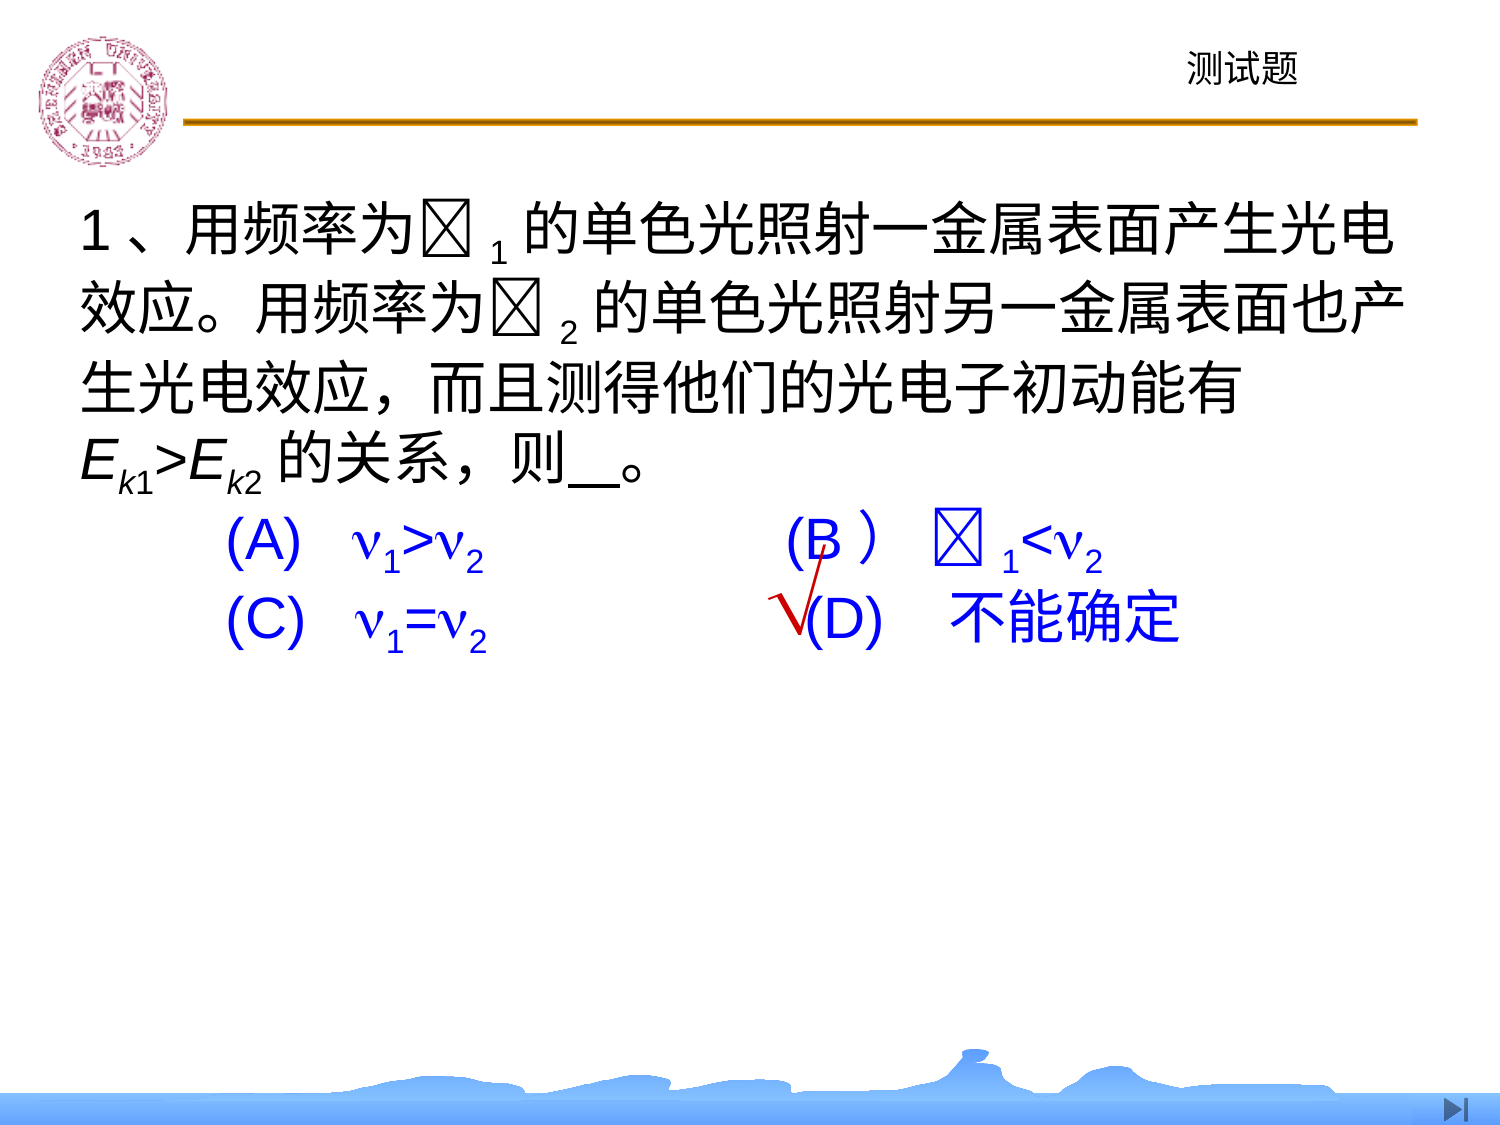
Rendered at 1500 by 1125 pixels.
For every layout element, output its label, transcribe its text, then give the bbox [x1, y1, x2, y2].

text_box [1411, 1093, 1500, 1125]
text_box 1、用频率为1的单色光照射一金属表面产生光电效应。用频率为2的单色光照射另一金属表面也产生光电效应，而且测得他们的光电子初动能有Ek1>Ek2的关系，则 。 (A) 1>2 (B） 1<2 (C) 1=2 (D) 不能确定 [64, 184, 1424, 668]
text_box 测试题 [1171, 37, 1314, 98]
picture [23, 23, 188, 176]
text_box  [749, 515, 966, 666]
